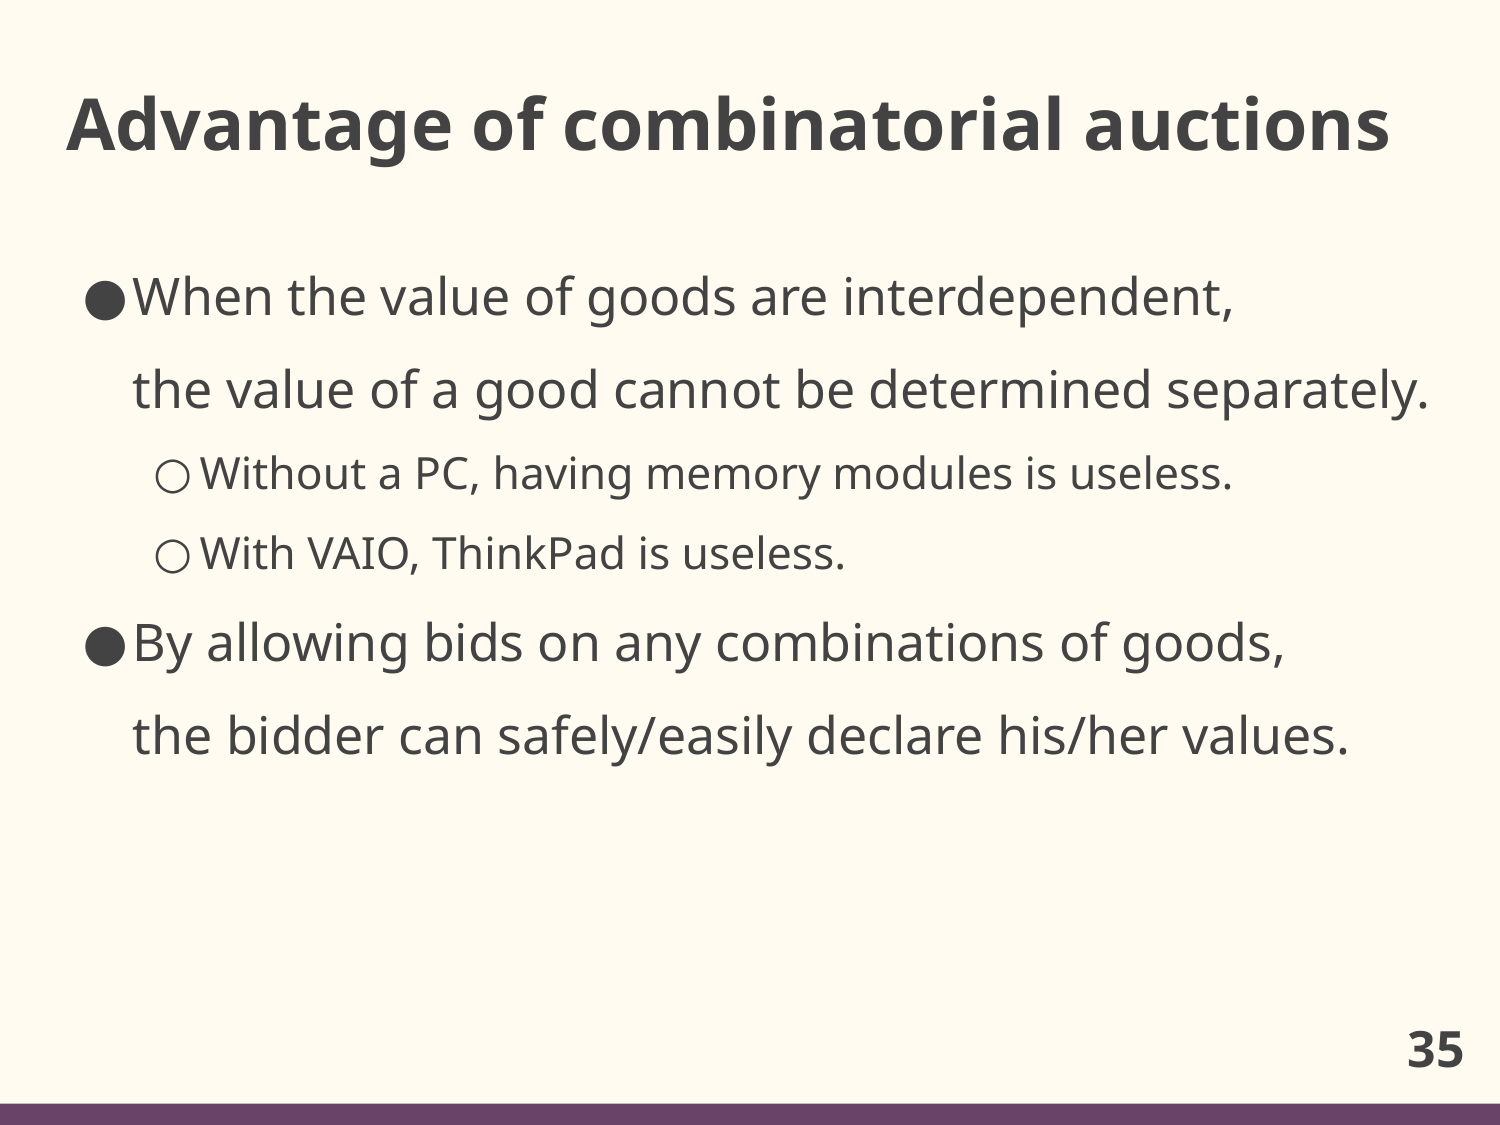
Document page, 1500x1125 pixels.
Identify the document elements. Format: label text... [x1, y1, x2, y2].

list When the value of goods are interdependent, the value of a good cannot be determined separately. Without a PC, having memory modules is useless. With VAIO, ThinkPad is useless. By allowing bids on any combinations of goods, the bidder can safely/easily declare his/her values. [51, 217, 1449, 979]
slide_number 35 [1316, 997, 1480, 1107]
title Advantage of combinatorial auctions [51, 64, 1449, 199]
